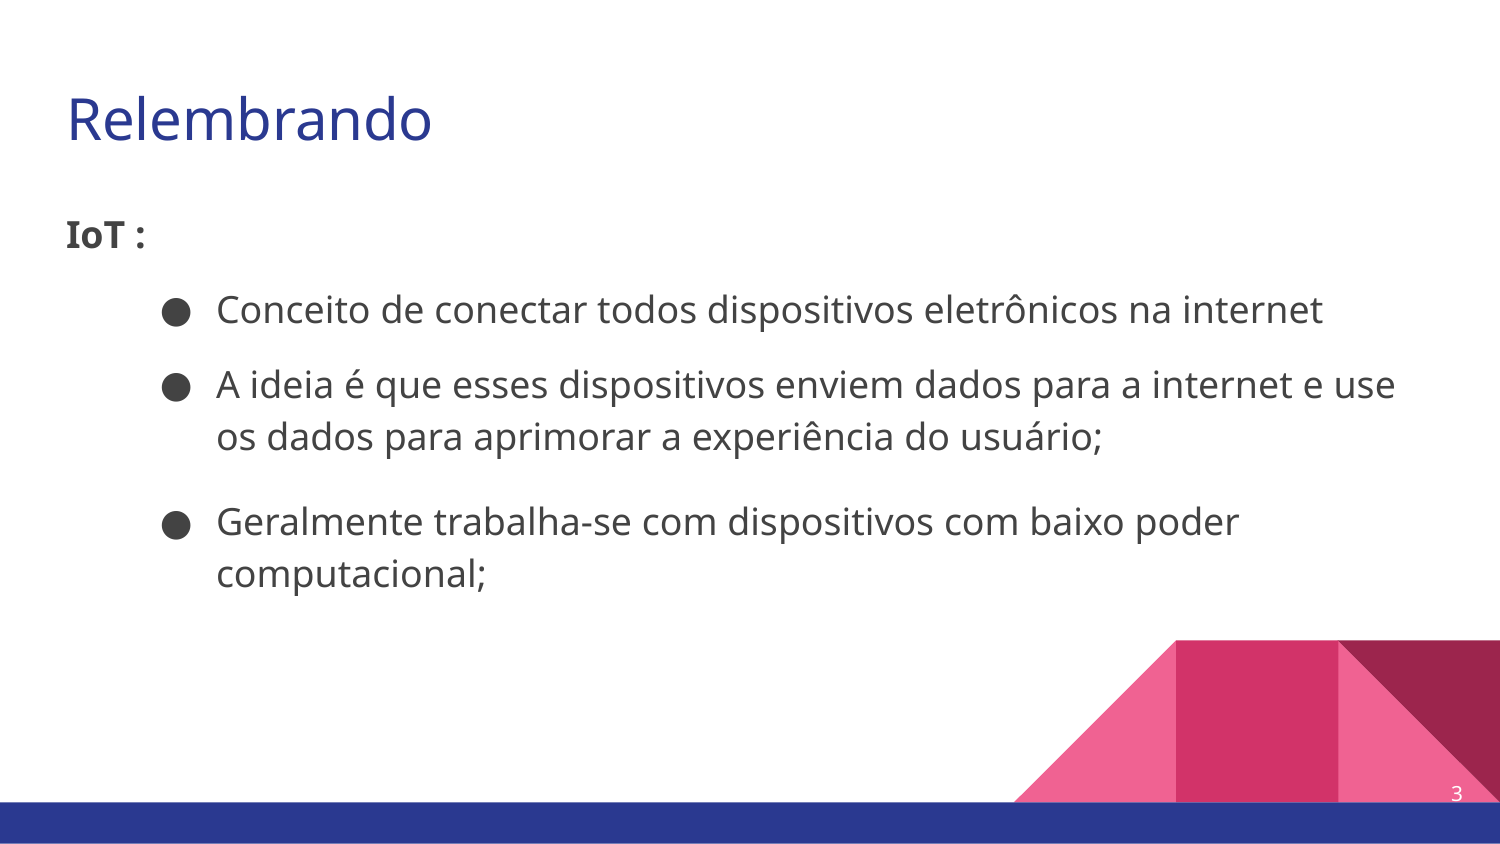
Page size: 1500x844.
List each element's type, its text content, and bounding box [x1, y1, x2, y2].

list IoT : [51, 189, 1449, 264]
slide_number ‹#› [1387, 762, 1478, 828]
list Conceito de conectar todos dispositivos eletrônicos na internet [51, 264, 1449, 339]
list Geralmente trabalha-se com dispositivos com baixo poder computacional; [51, 476, 1449, 571]
title Relembrando [51, 67, 1449, 167]
list A ideia é que esses dispositivos enviem dados para a internet e use os dados para aprimorar a experiência do usuário; [51, 339, 1449, 433]
